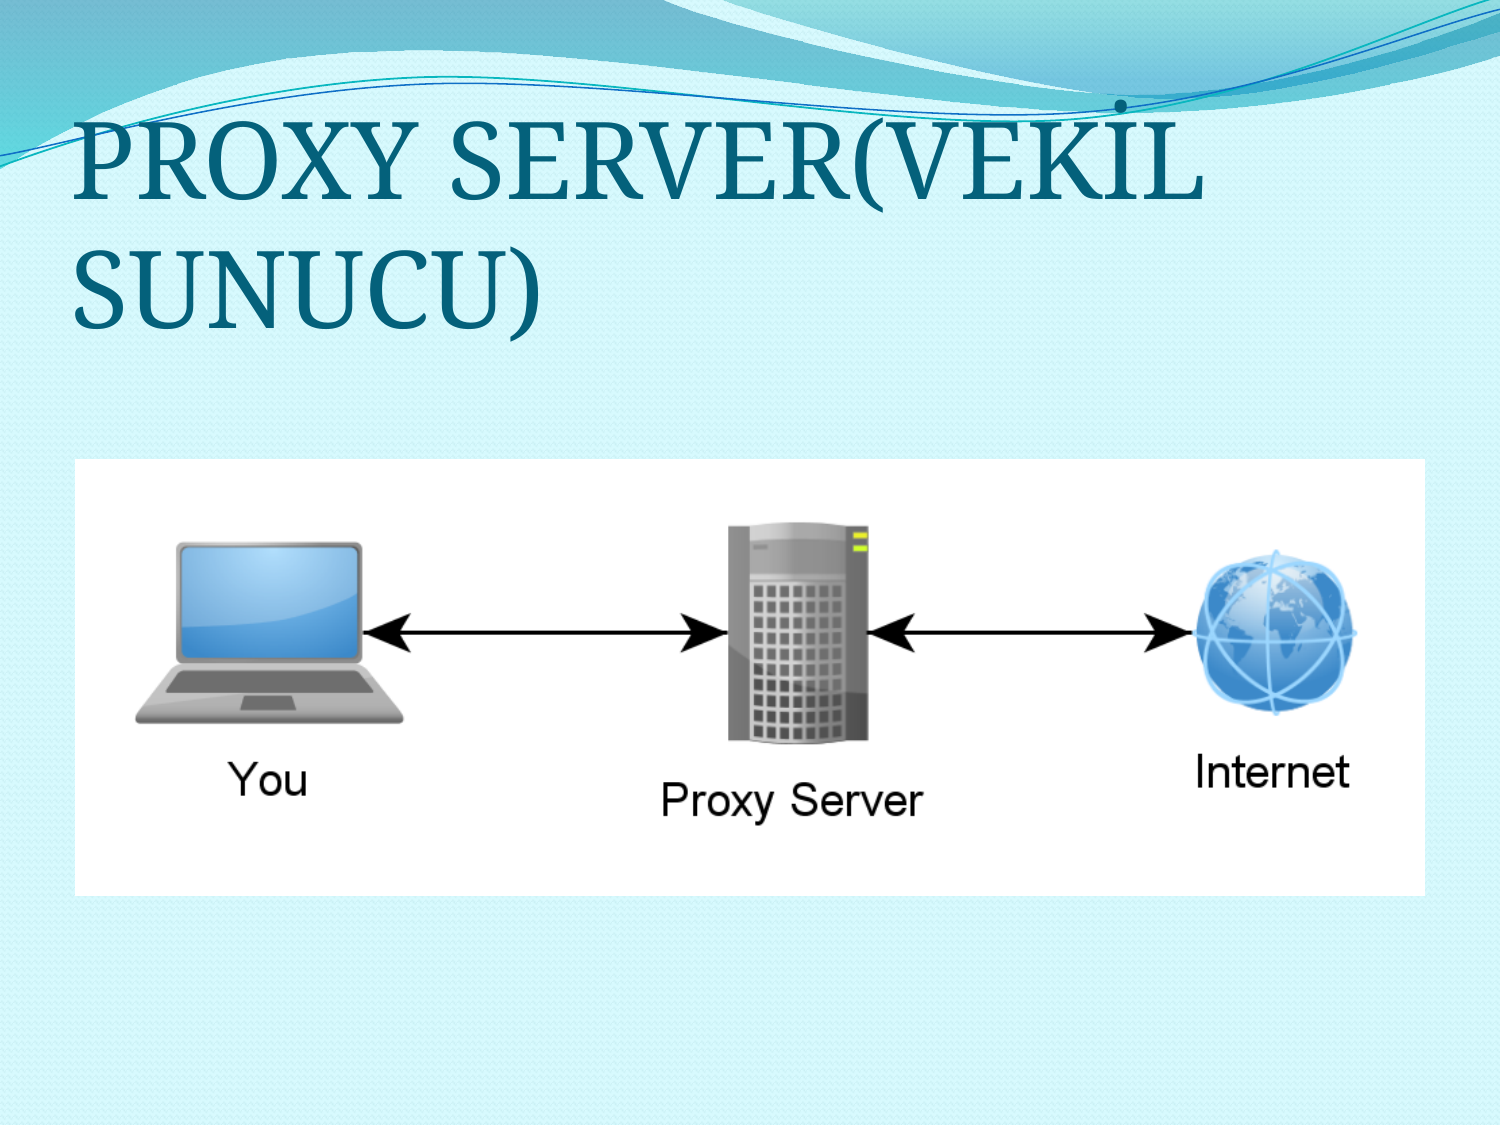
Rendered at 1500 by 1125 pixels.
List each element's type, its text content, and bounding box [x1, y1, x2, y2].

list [74, 459, 1426, 896]
title PROXY SERVER(VEKİL SUNUCU) [70, 82, 1421, 350]
